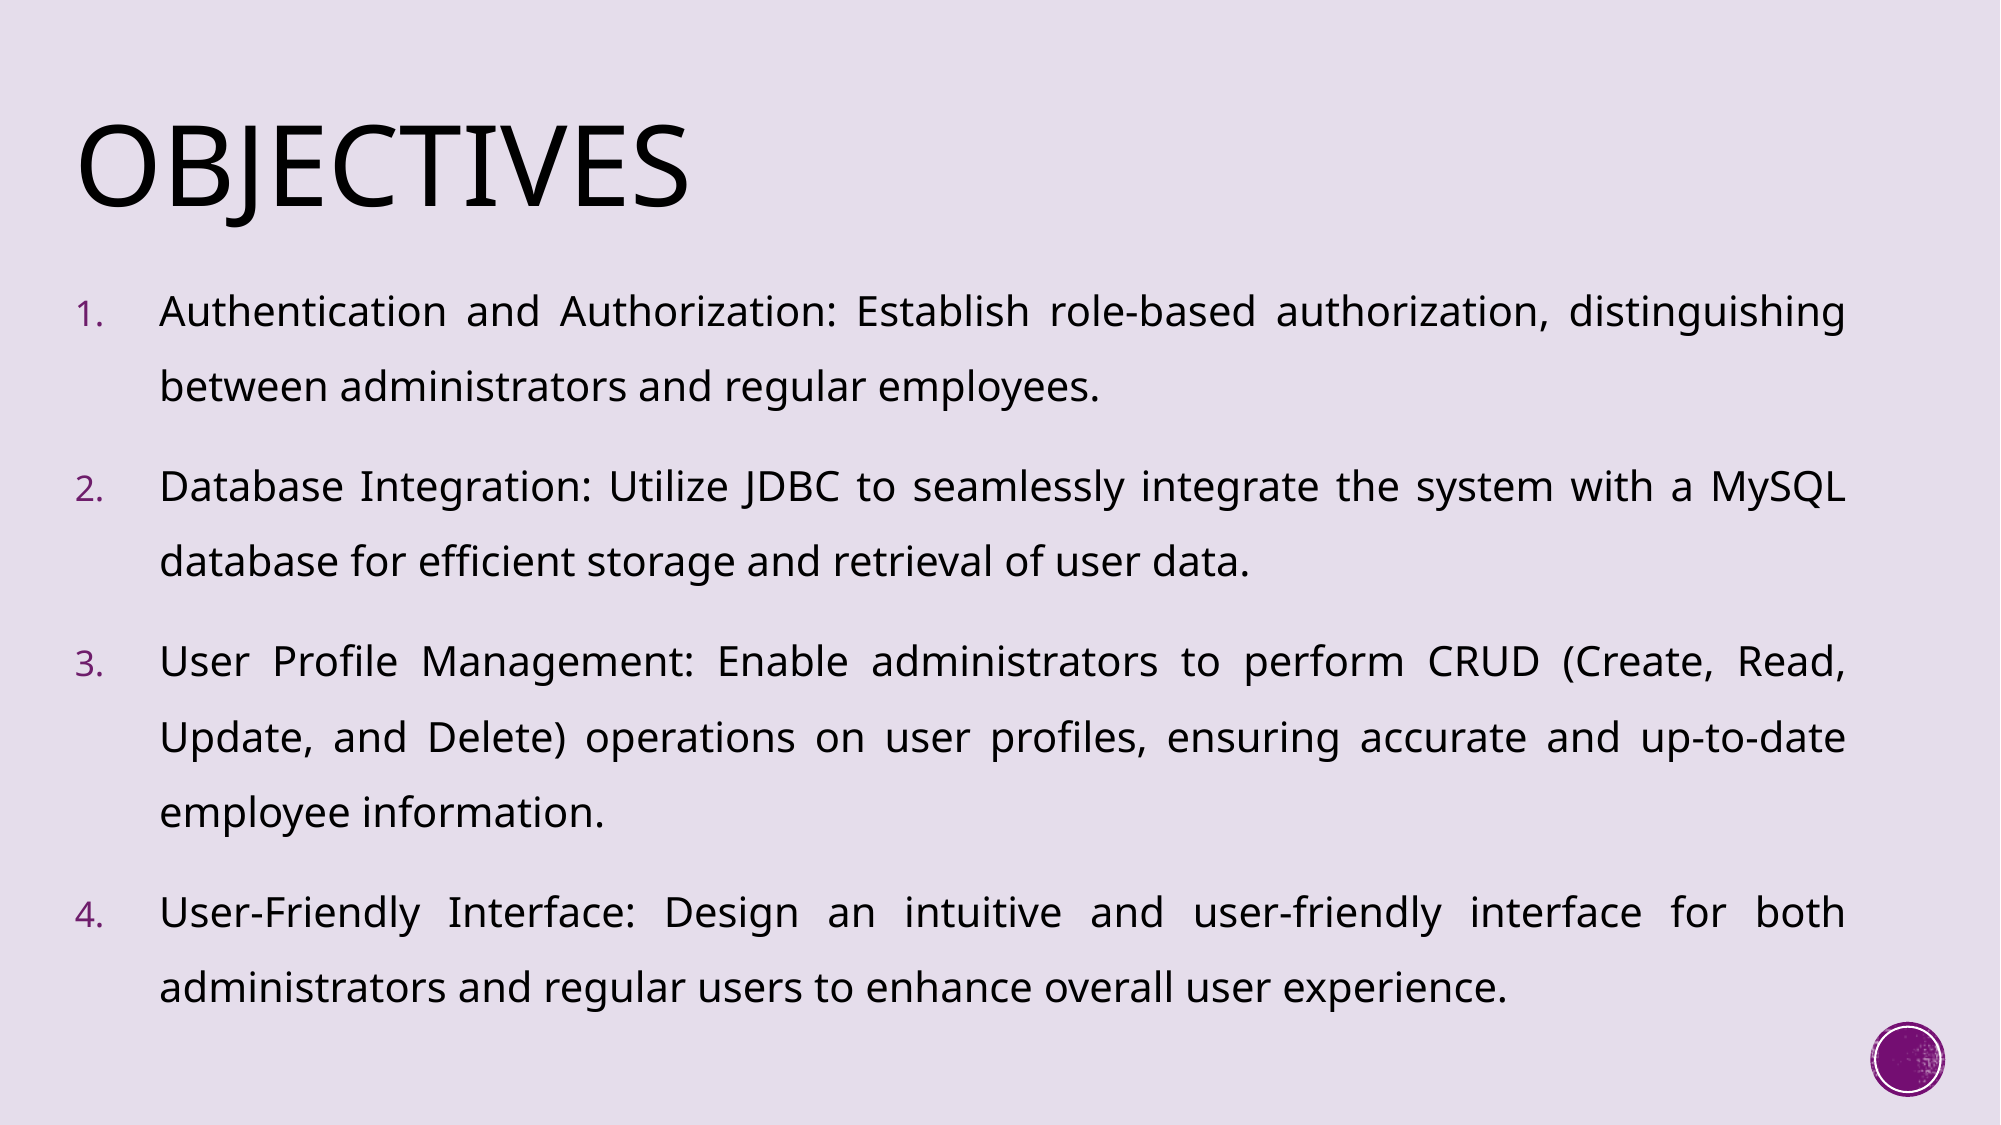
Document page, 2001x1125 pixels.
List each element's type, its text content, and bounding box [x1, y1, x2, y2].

title OBJECTIVES [59, 61, 1785, 252]
list Authentication and Authorization: Establish role-based authorization, distinguishing between administrators and regular employees. Database Integration: Utilize JDBC to seamlessly integrate the system with a MySQL database for efficient storage and retrieval of user data. User Profile Management: Enable administrators to perform CRUD (Create, Read, Update, and Delete) operations on user profiles, ensuring accurate and up-to-date employee information. User-Friendly Interface: Design an intuitive and user-friendly interface for both administrators and regular users to enhance overall user experience. [59, 252, 1863, 1053]
